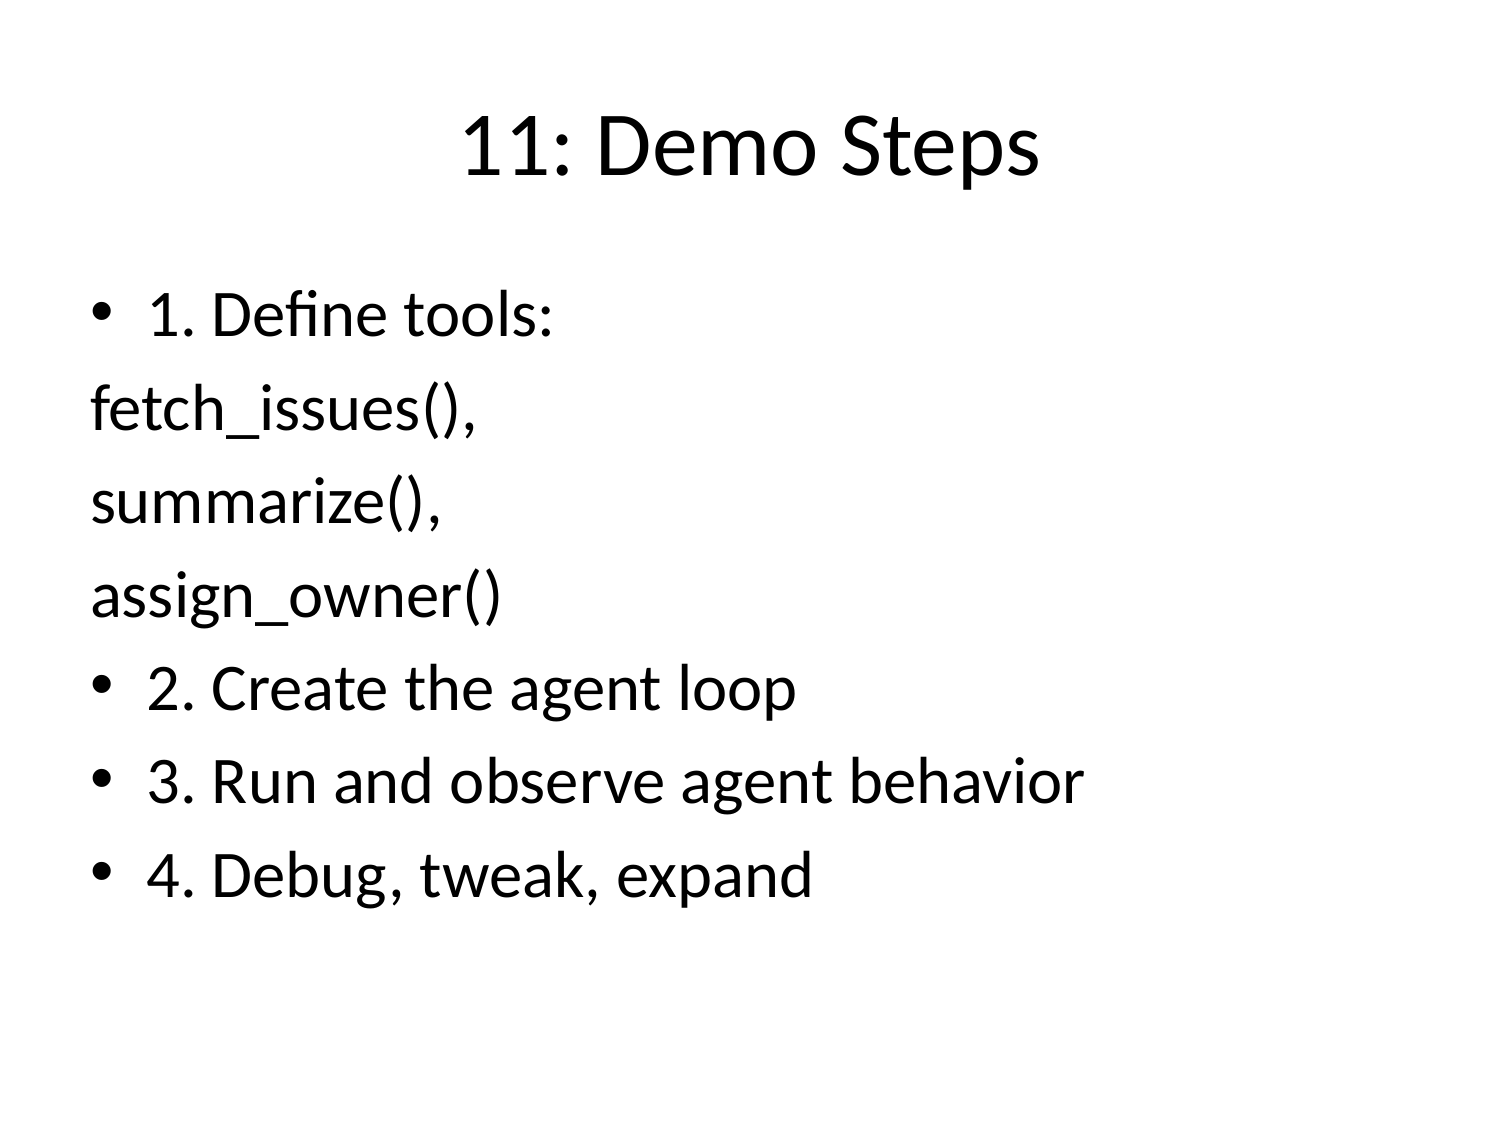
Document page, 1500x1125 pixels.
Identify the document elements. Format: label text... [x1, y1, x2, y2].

list 1. Define tools: fetch_issues(), summarize(), assign_owner() 2. Create the agent loop 3. Run and observe agent behavior 4. Debug, tweak, expand [75, 262, 1425, 1005]
title 11: Demo Steps [75, 45, 1425, 233]
